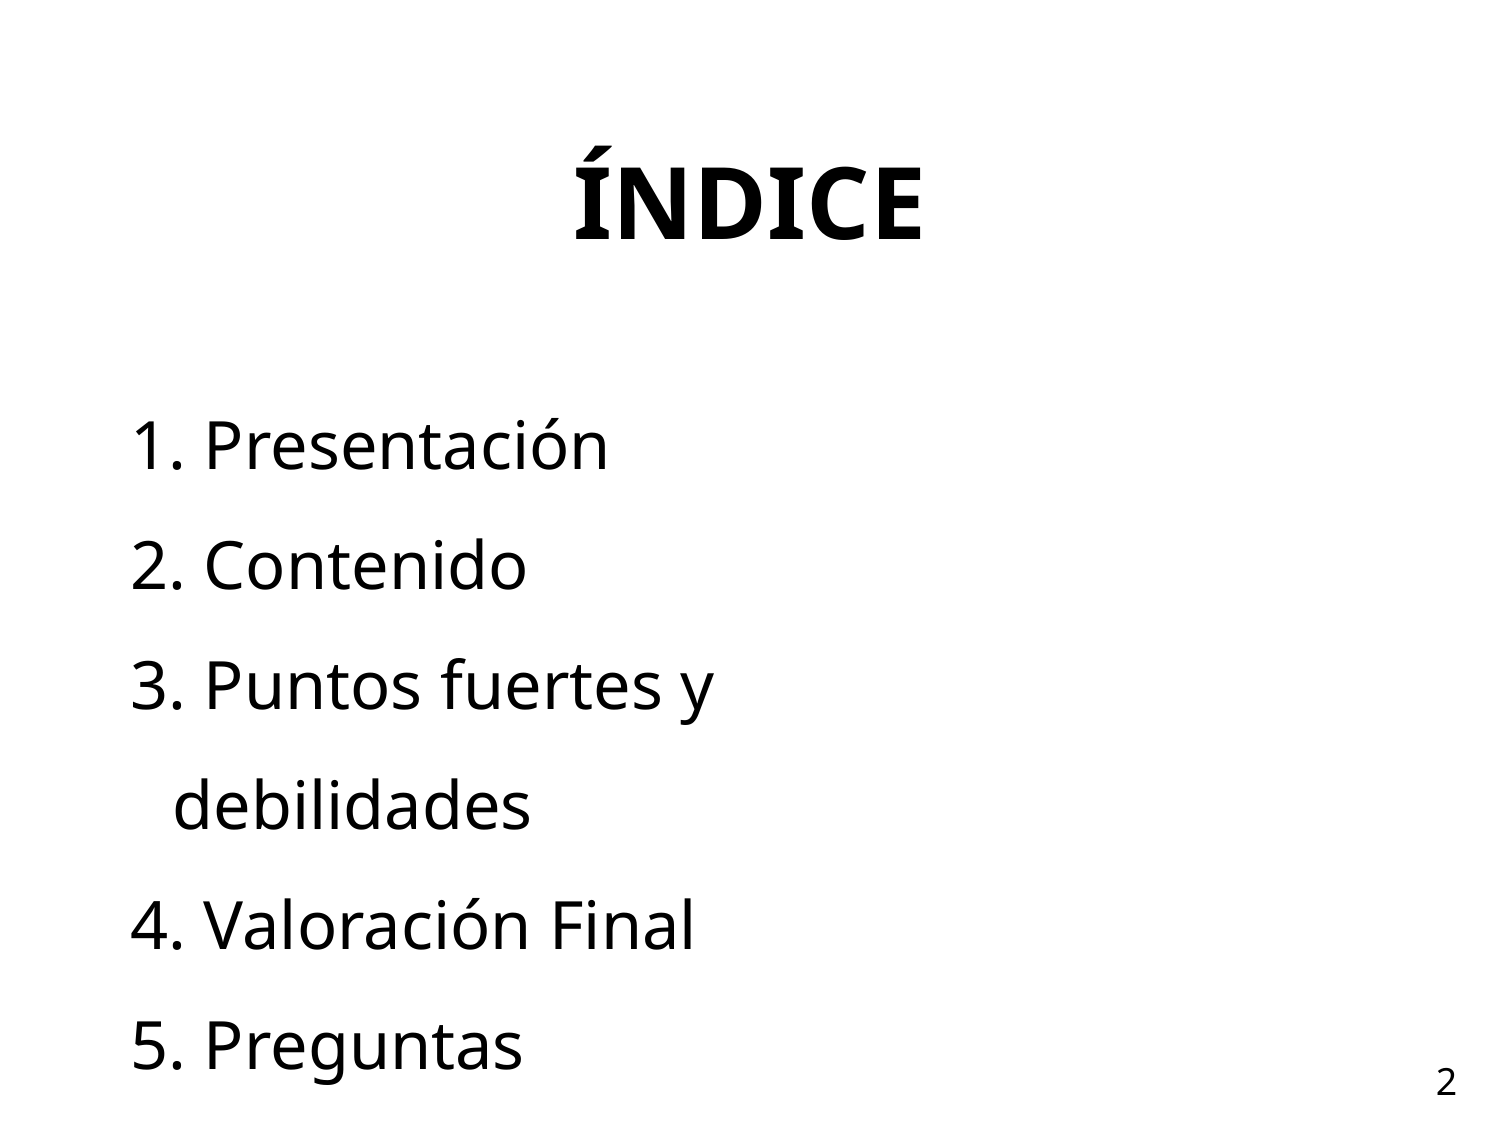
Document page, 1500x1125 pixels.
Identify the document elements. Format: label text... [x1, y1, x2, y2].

slide_number 2 [1355, 1053, 1473, 1114]
text_box Presentación Contenido Puntos fuertes y debilidades Valoración Final Preguntas [115, 355, 1041, 1090]
text_box ÍNDICE [148, 116, 1352, 302]
